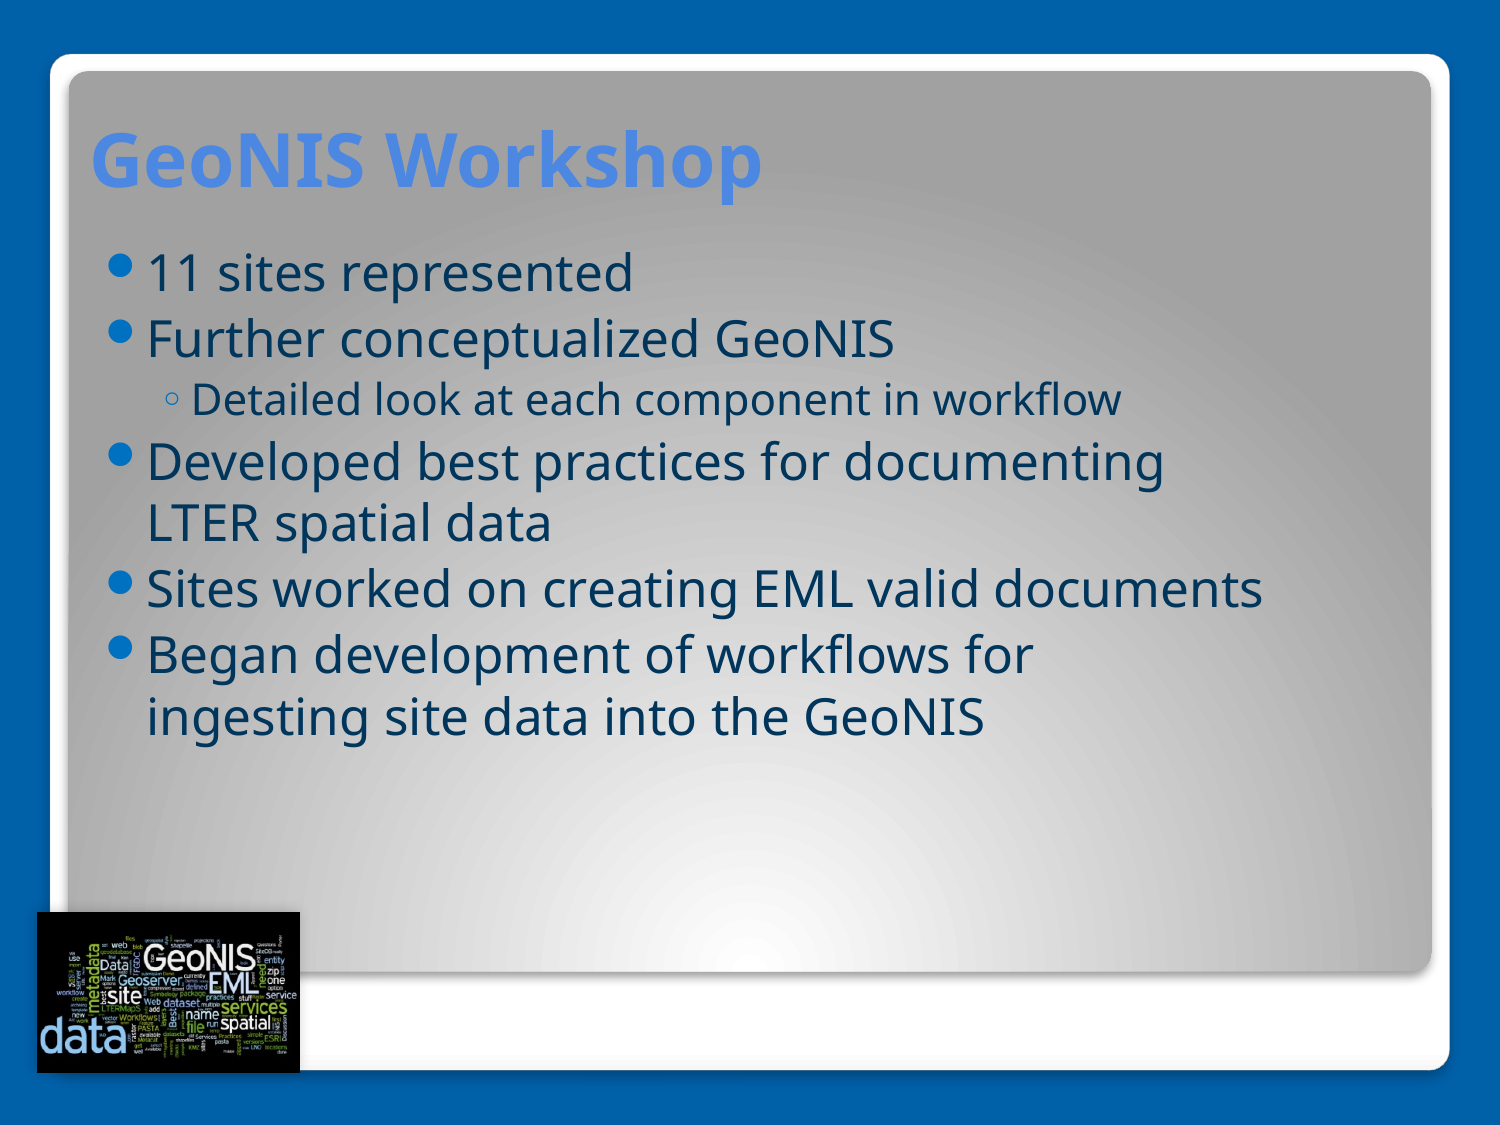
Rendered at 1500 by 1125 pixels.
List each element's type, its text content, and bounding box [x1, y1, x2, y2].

title GeoNIS Workshop [75, 87, 1418, 210]
picture [37, 912, 300, 1073]
list 11 sites represented Further conceptualized GeoNIS Detailed look at each component in workflow Developed best practices for documenting LTER spatial data Sites worked on creating EML valid documents Began development of workflows for ingesting site data into the GeoNIS [75, 224, 1288, 813]
